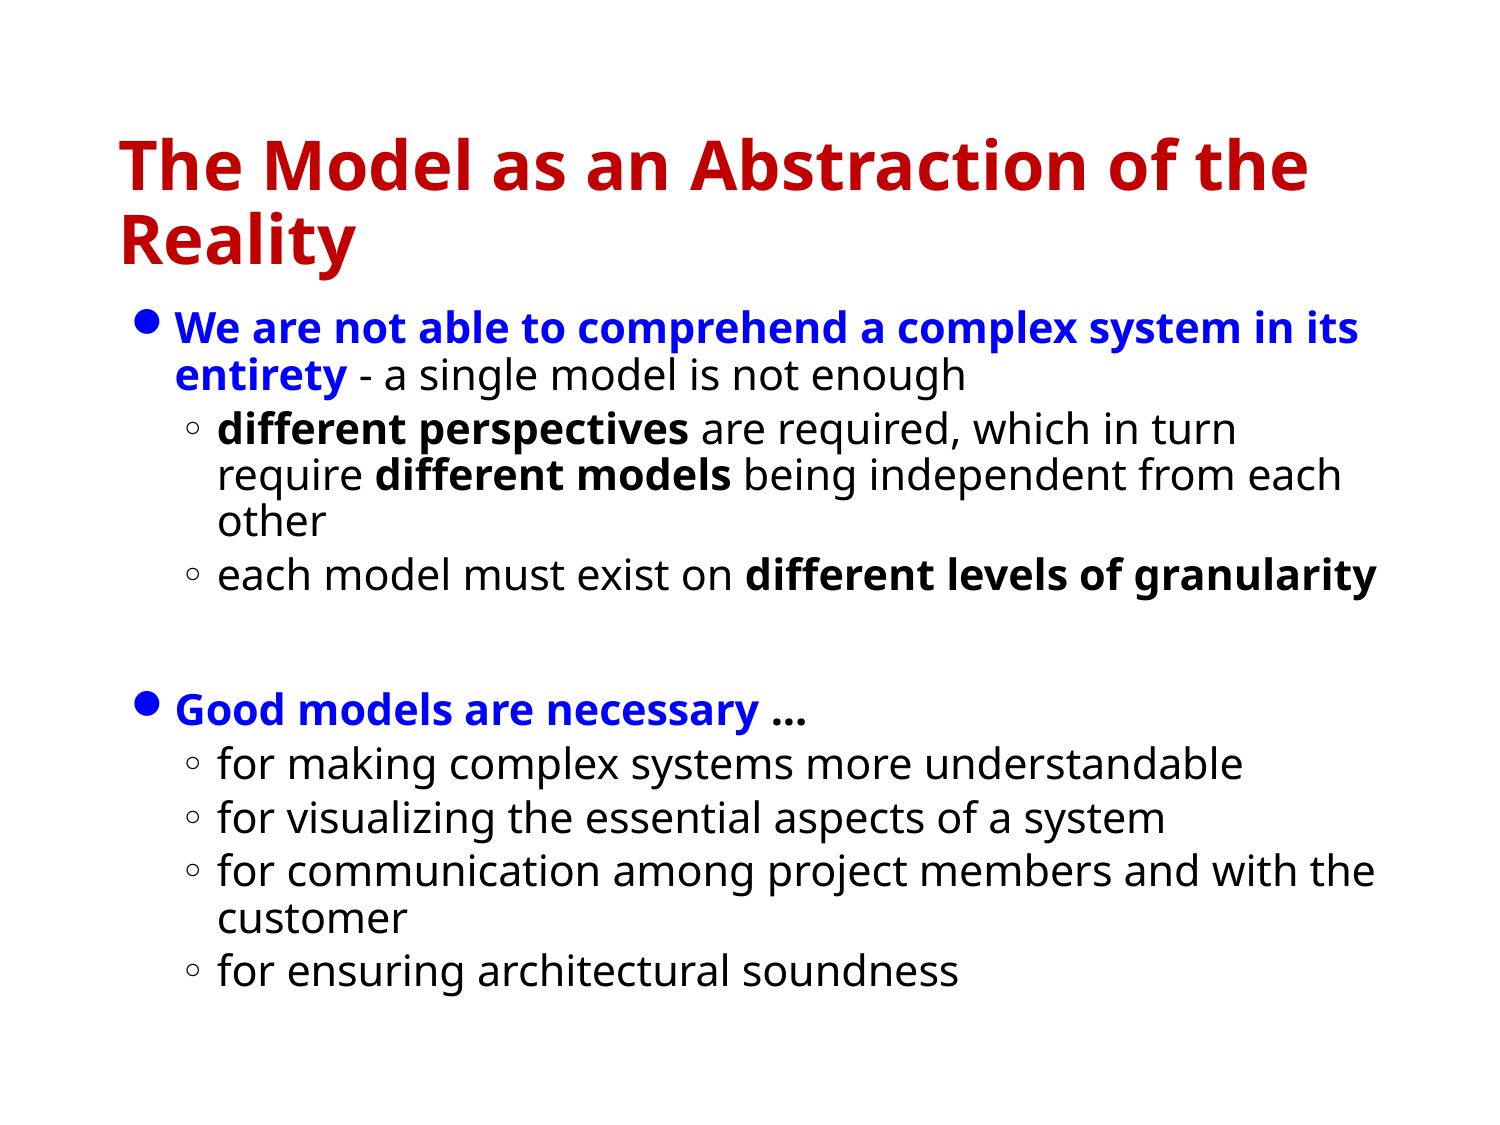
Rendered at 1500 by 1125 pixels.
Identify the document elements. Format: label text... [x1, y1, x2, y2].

list We are not able to comprehend a complex system in its entirety - a single model is not enough different perspectives are required, which in turn require different models being independent from each other each model must exist on different levels of granularity Good models are necessary ... for making complex systems more understandable for visualizing the essential aspects of a system for communication among project members and with the customer for ensuring architectural soundness [103, 299, 1397, 1014]
title The Model as an Abstraction of the Reality [103, 59, 1397, 278]
